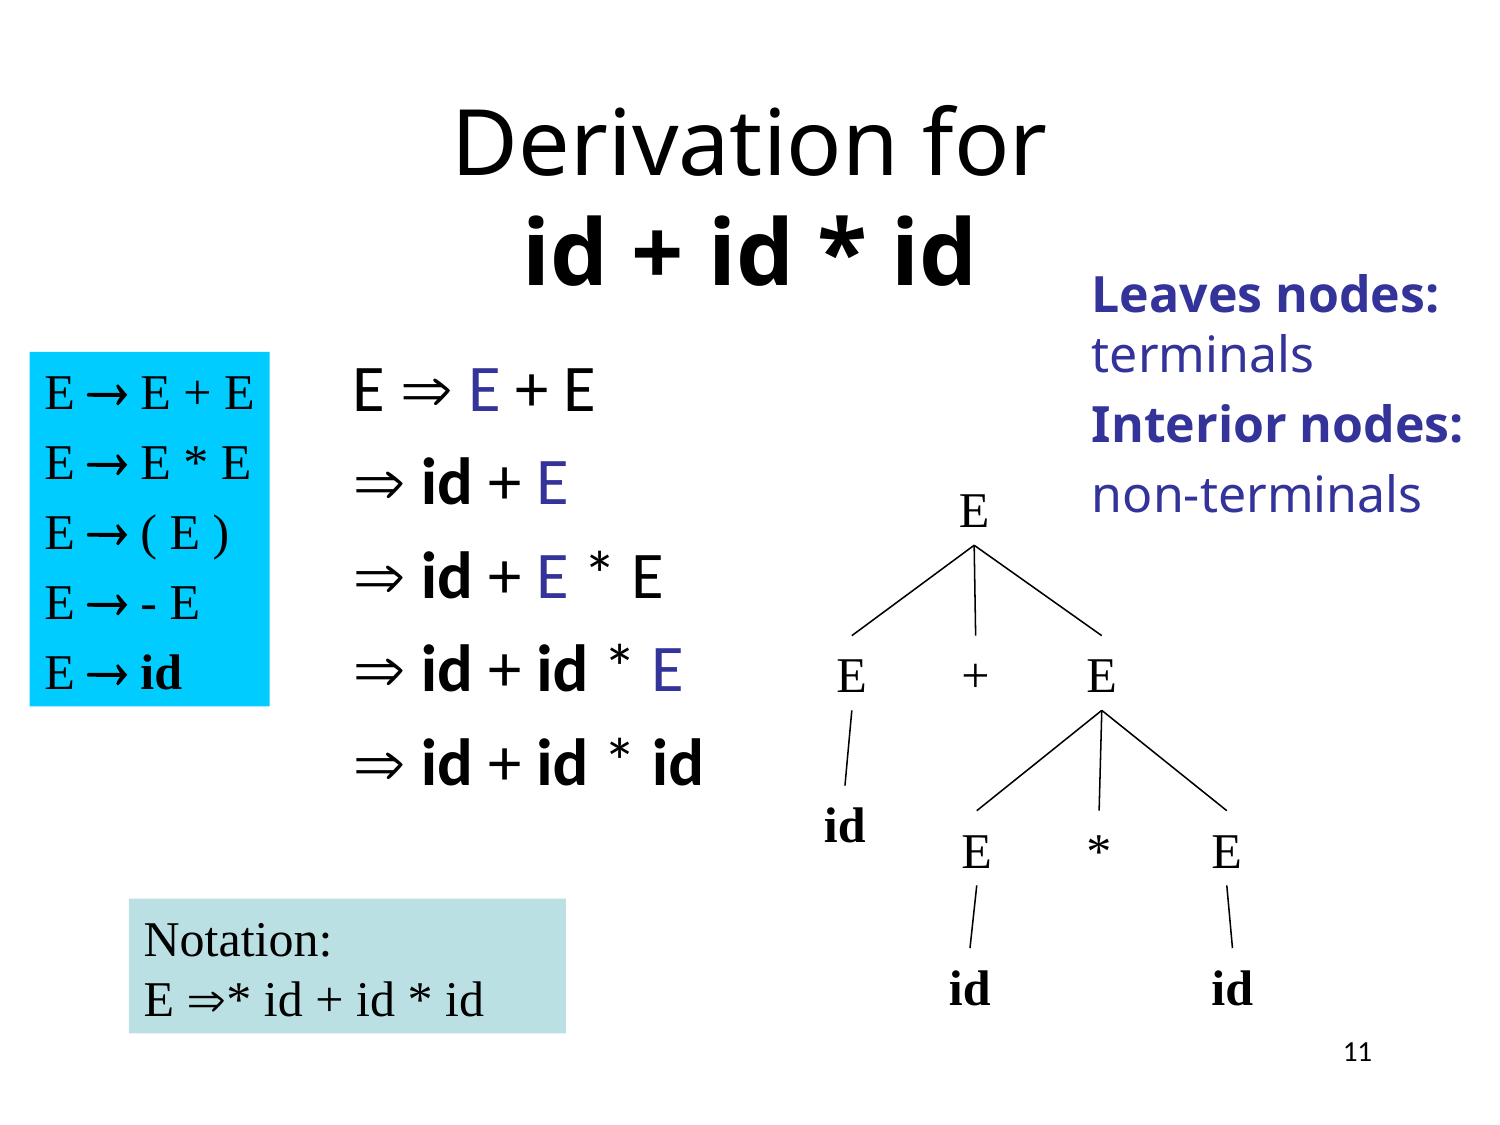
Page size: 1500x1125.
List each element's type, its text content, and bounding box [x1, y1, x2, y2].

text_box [808, 470, 1269, 1024]
text_box Leaves nodes: terminals Interior nodes: non-terminals [1076, 255, 1500, 457]
text_box E  E + E E  E * E E  ( E ) E  - E E  id [29, 351, 270, 707]
title Derivation for id + id * id [112, 99, 1388, 288]
text_box Notation: E * id + id * id [128, 898, 566, 1034]
slide_number 11 [1074, 1024, 1388, 1101]
list E  E + E  id + E  id + E * E  id + id * E  id + id * id [337, 337, 838, 851]
